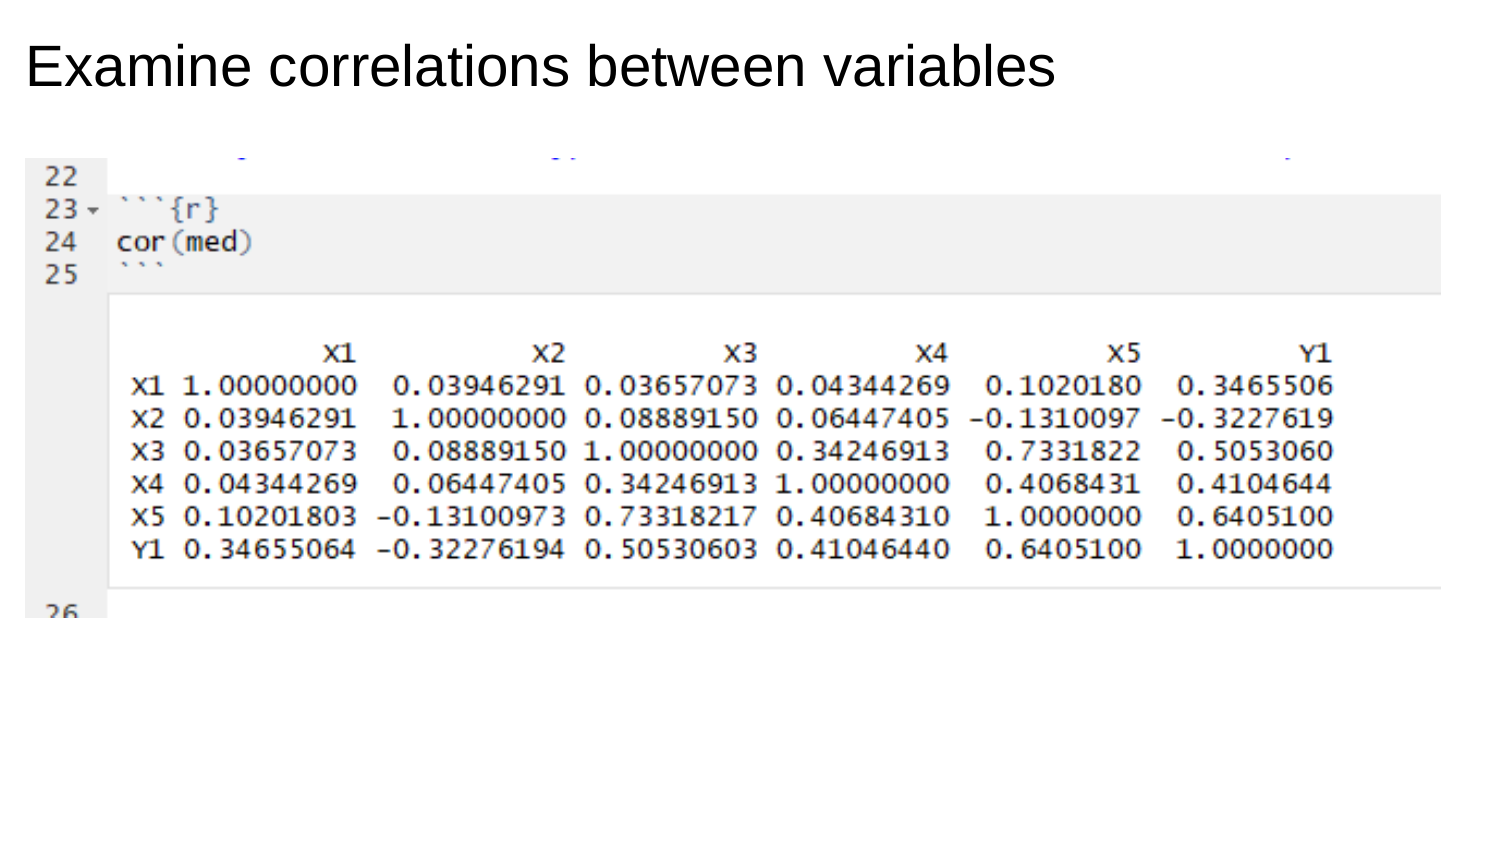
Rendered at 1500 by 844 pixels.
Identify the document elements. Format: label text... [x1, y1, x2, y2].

picture [25, 158, 1441, 618]
title Examine correlations between variables [10, 13, 1409, 108]
